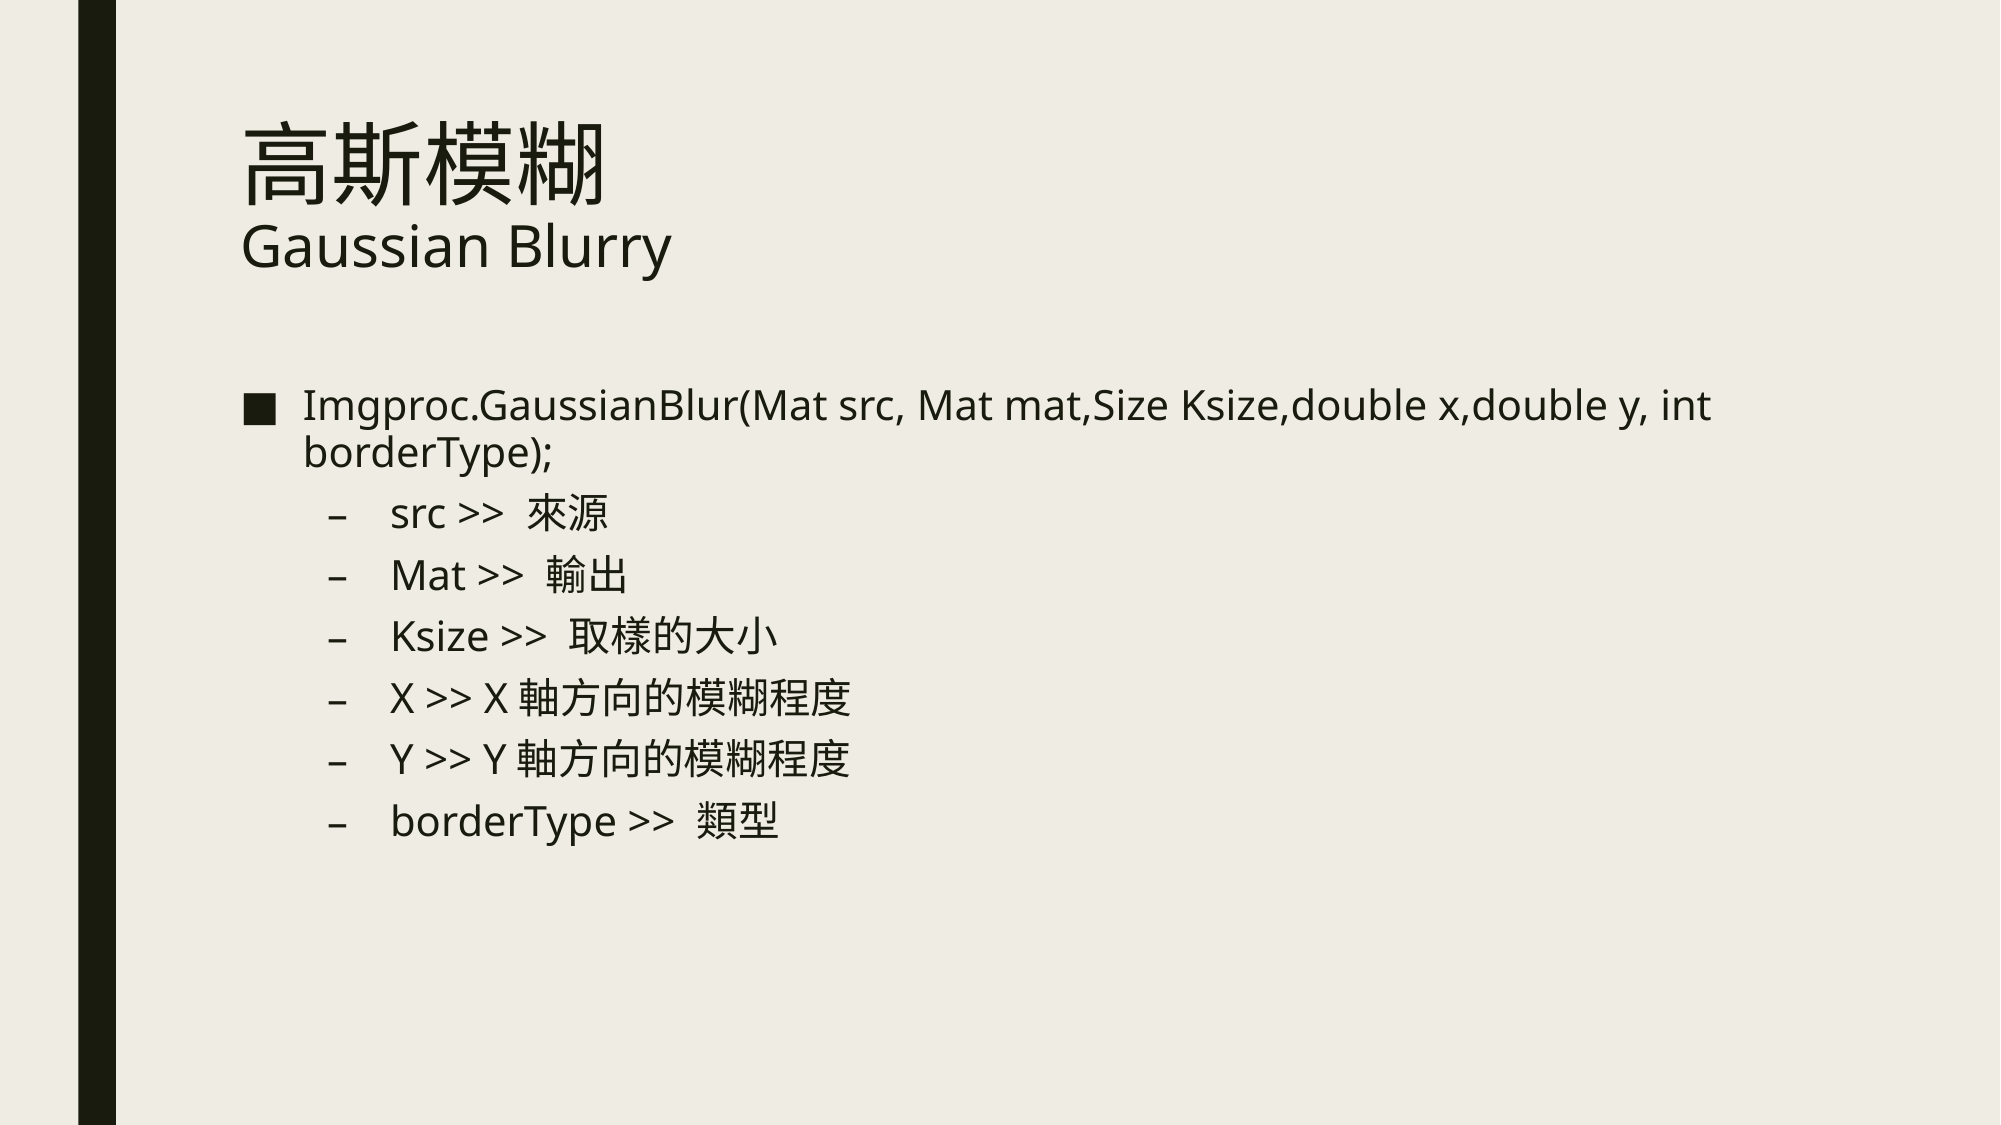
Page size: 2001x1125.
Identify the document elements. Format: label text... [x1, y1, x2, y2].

list Imgproc.GaussianBlur(Mat src, Mat mat,Size Ksize,double x,double y, int borderType); src >> 來源 Mat >> 輸出 Ksize >> 取樣的大小 X >> X軸方向的模糊程度 Y >> Y軸方向的模糊程度 borderType >> 類型 [225, 375, 1964, 963]
title 高斯模糊 Gaussian Blurry [225, 112, 1800, 357]
